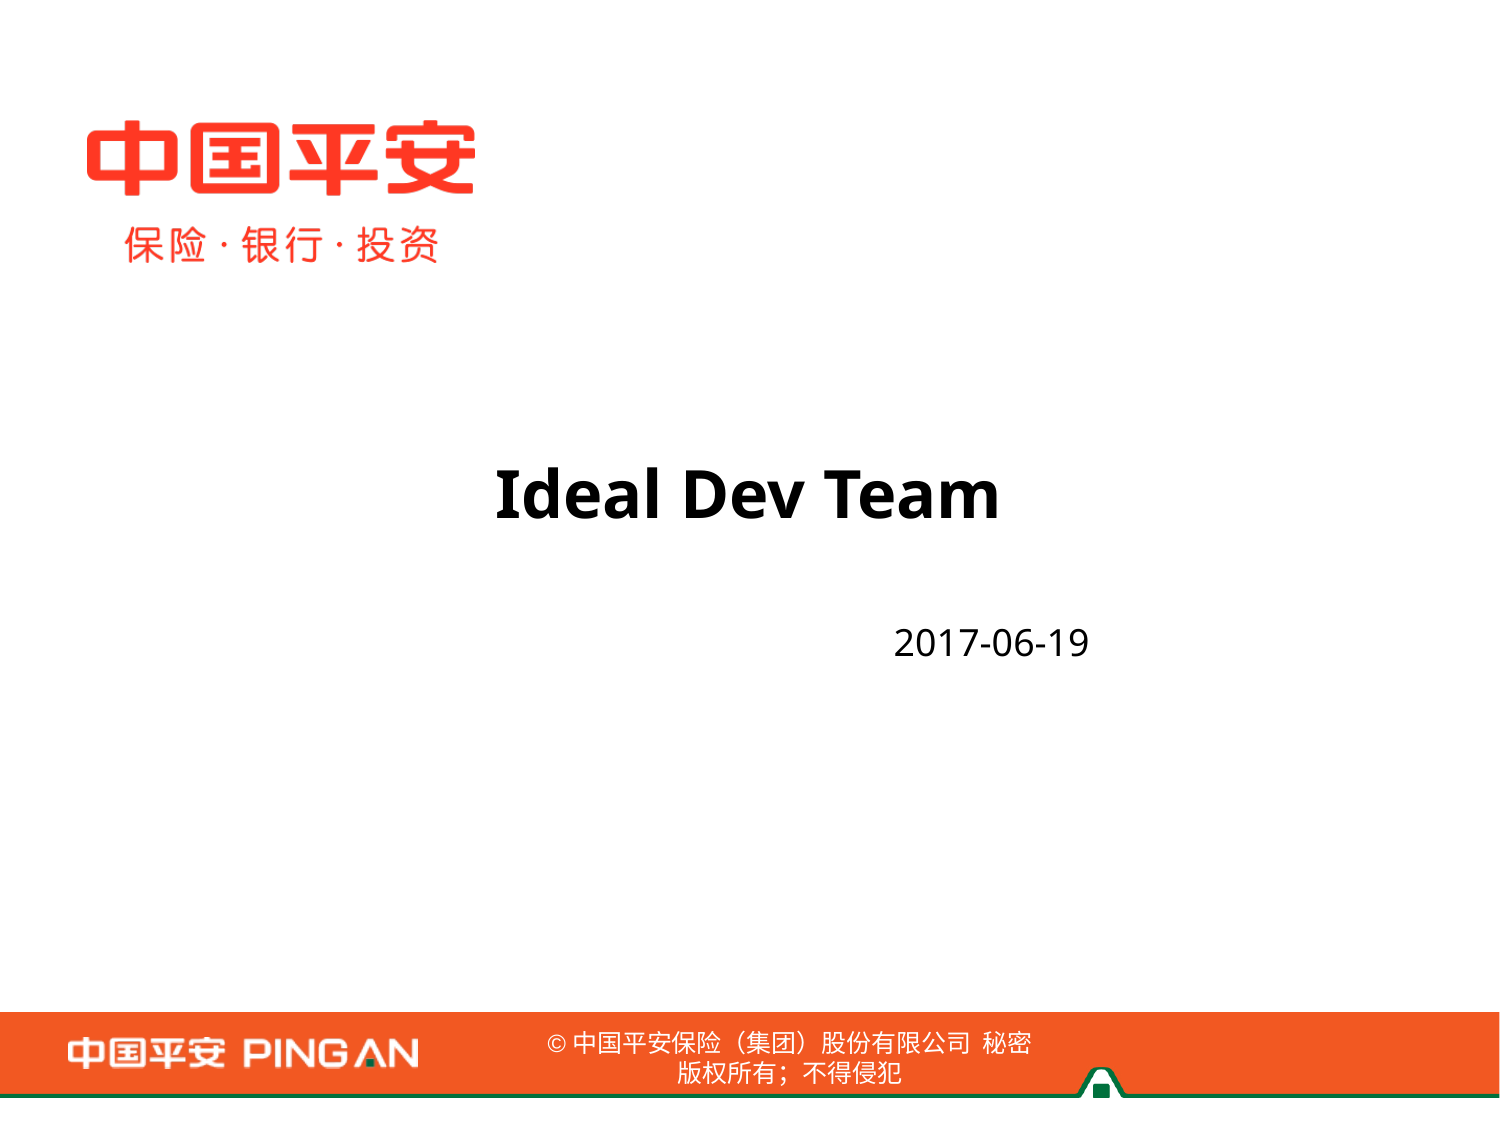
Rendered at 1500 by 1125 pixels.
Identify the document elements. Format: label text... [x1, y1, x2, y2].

title Ideal Dev Team [80, 331, 1417, 574]
picture [0, 1012, 1500, 1098]
picture [87, 120, 475, 263]
text_box 2017-06-19 [809, 611, 1174, 672]
